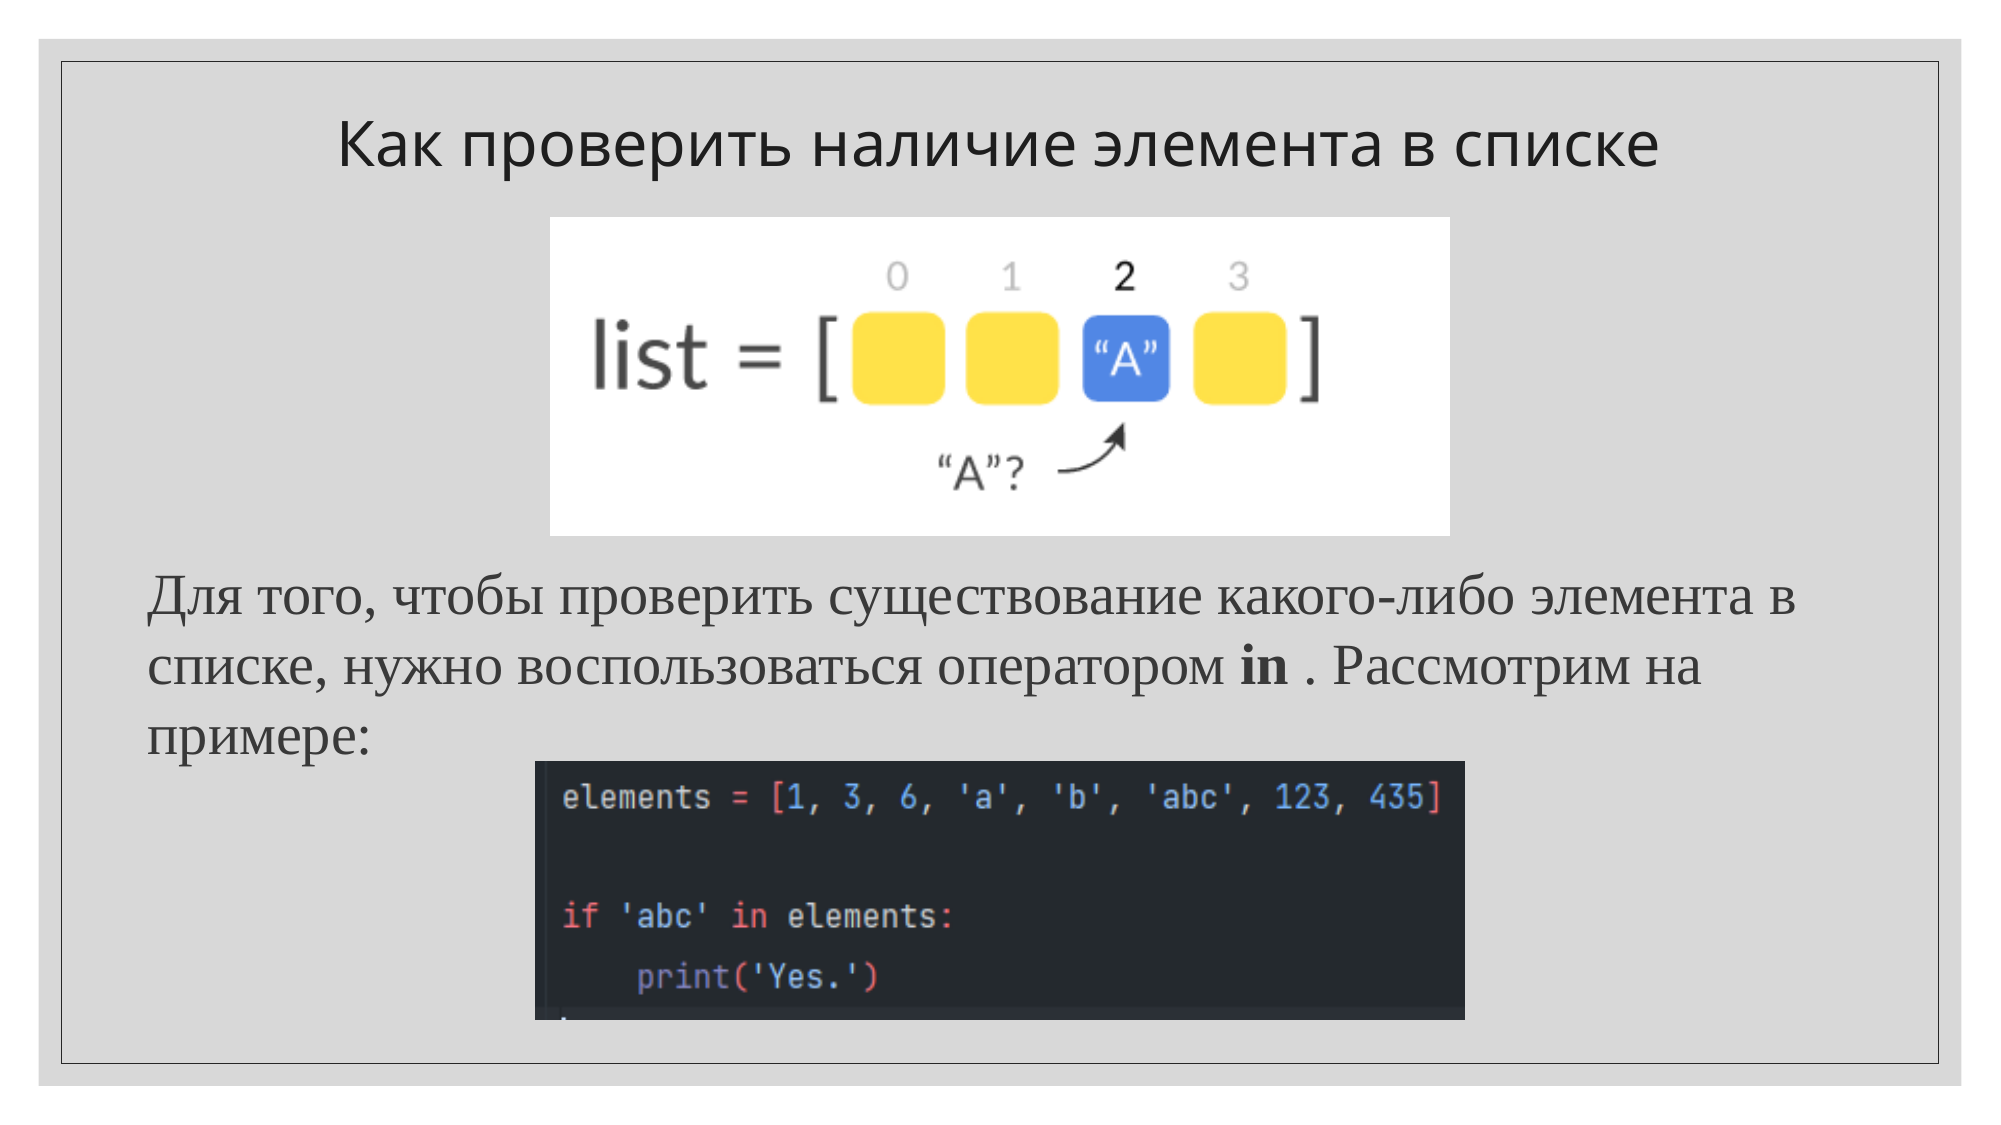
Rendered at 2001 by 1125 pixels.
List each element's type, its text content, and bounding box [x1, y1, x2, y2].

picture [535, 761, 1465, 1020]
title Как проверить наличие элемента в списке [174, 104, 1826, 331]
text_box Для того, чтобы проверить существование какого-либо элемента в списке, нужно воспользоваться оператором in . Рассмотрим на примере: [140, 548, 1860, 774]
picture [550, 217, 1450, 536]
